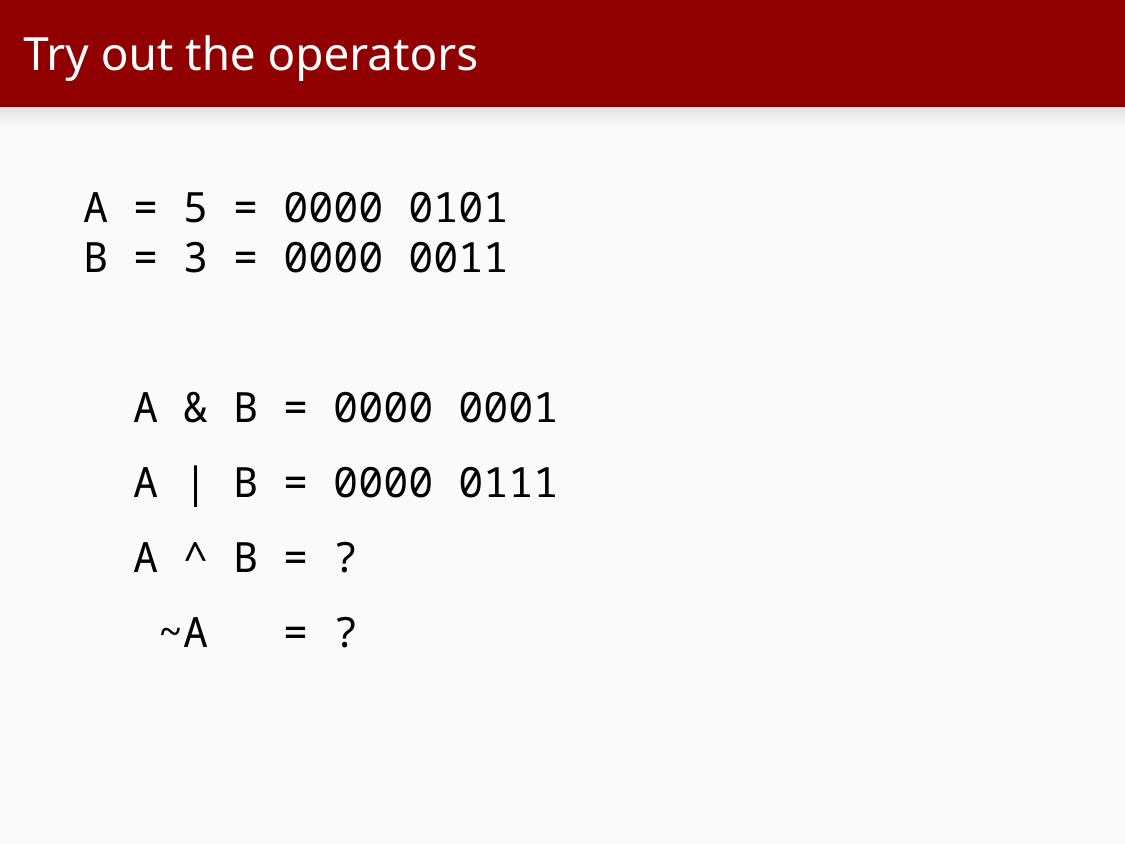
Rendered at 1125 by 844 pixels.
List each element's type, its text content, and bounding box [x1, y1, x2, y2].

text_box A = 5 = 0000 0101 B = 3 = 0000 0011 A & B = 0000 0001 A | B = 0000 0111 A ^ B = ? ~A = ? [68, 173, 631, 664]
title Try out the operators [12, 2, 1099, 102]
